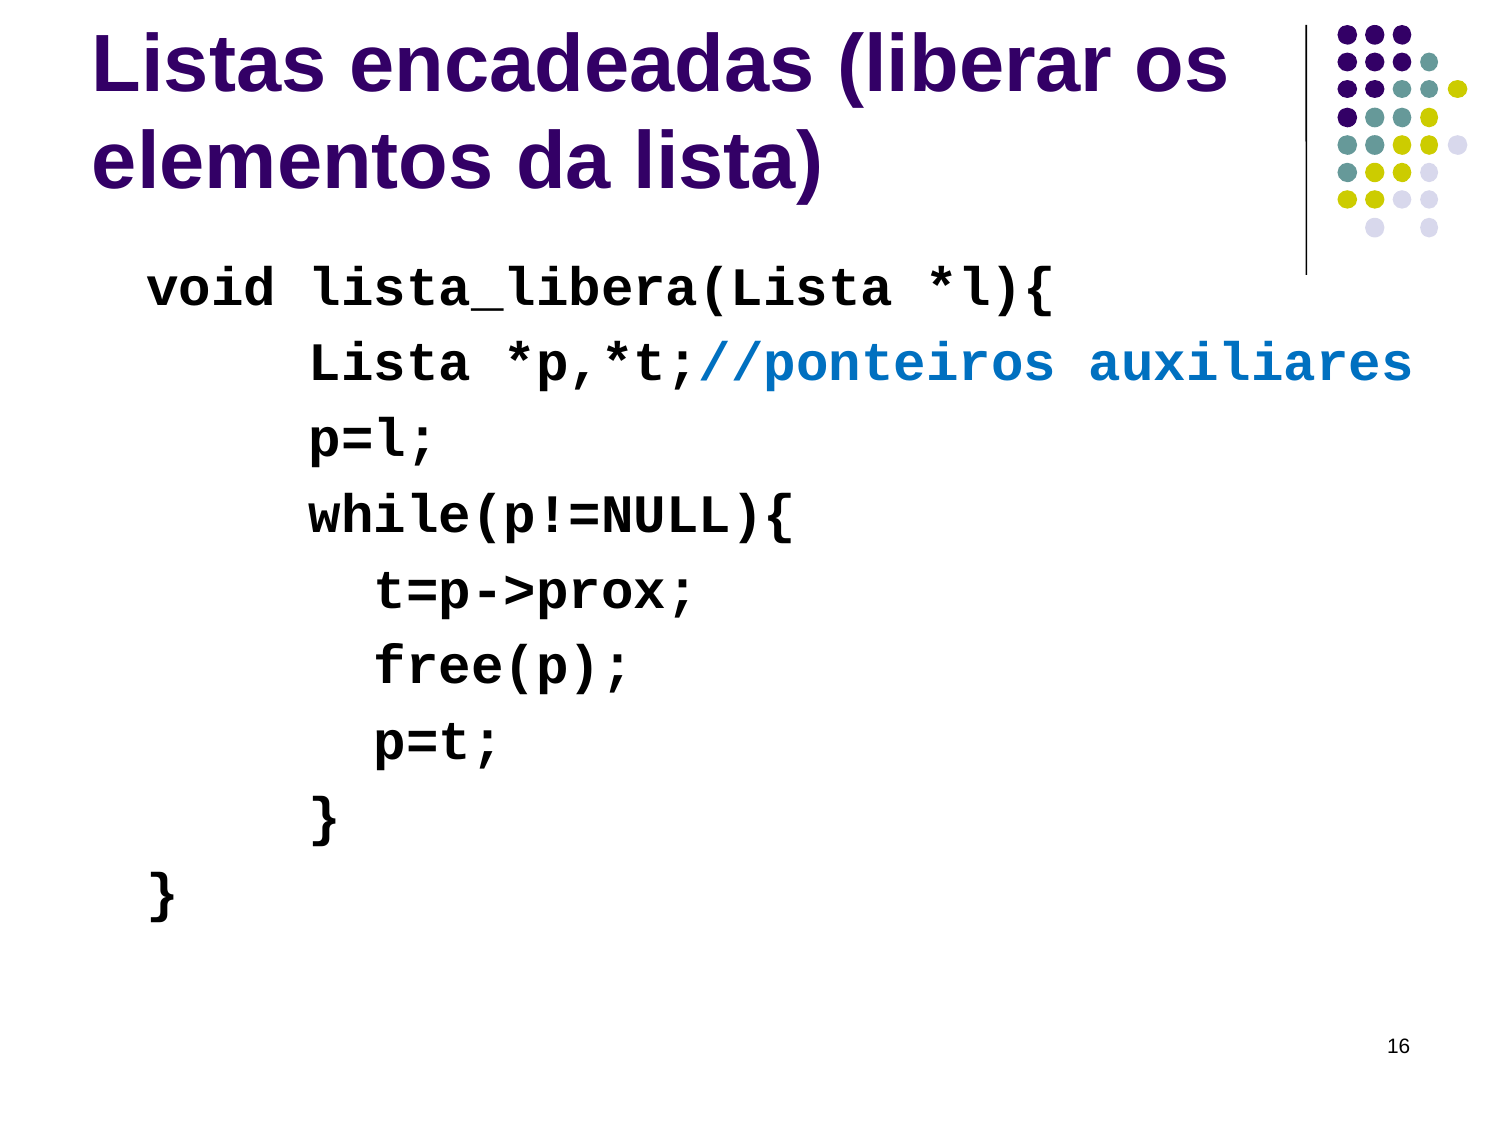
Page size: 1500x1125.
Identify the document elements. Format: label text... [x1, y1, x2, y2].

slide_number 16 [1074, 1024, 1426, 1101]
list void lista_libera(Lista *l){ Lista *p,*t;//ponteiros auxiliares p=l; while(p!=NULL){ t=p->prox; free(p); p=t; } } [75, 243, 1500, 1006]
title Listas encadeadas (liberar os elementos da lista) [76, 0, 1315, 213]
